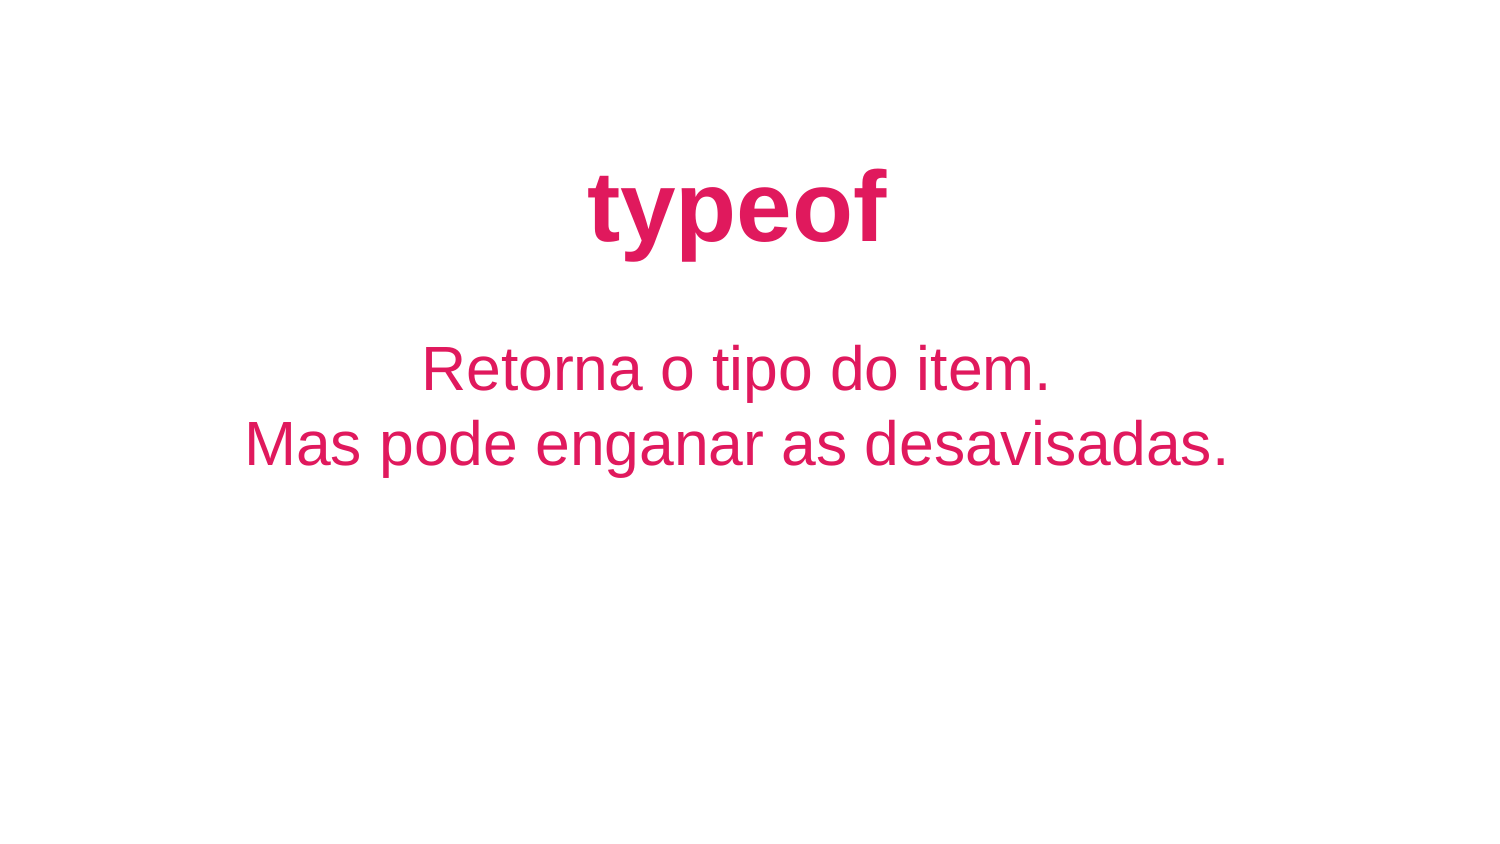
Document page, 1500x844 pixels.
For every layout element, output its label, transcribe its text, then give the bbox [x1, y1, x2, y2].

subtitle Retorna o tipo do item. Mas pode enganar as desavisadas. [99, 313, 1375, 442]
title typeof [99, 86, 1375, 277]
